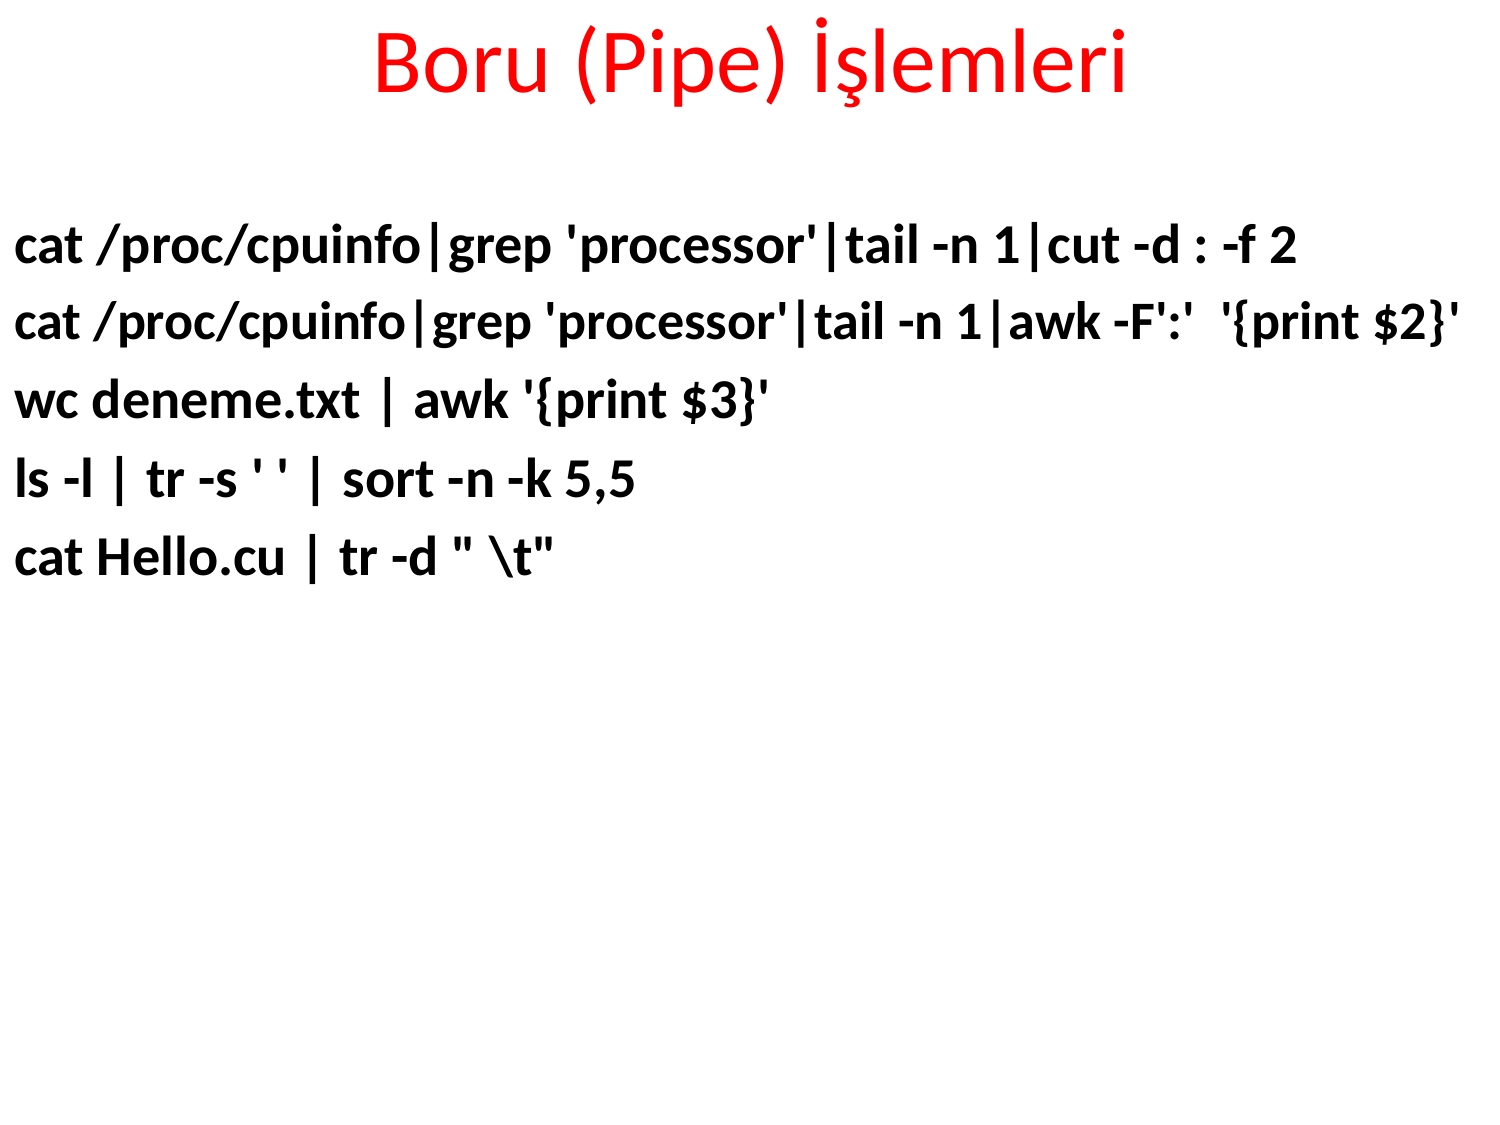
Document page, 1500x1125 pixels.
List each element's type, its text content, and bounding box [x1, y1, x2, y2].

text_box cat /proc/cpuinfo|grep 'processor'|tail -n 1|cut -d : -f 2 cat /proc/cpuinfo|grep 'processor'|tail -n 1|awk -F':' '{print $2}' wc deneme.txt | awk '{print $3}' ls -l | tr -s ' ' | sort -n -k 5,5 cat Hello.cu | tr -d " \t" [0, 200, 1500, 1125]
title Boru (Pipe) İşlemleri [2, 0, 1500, 113]
